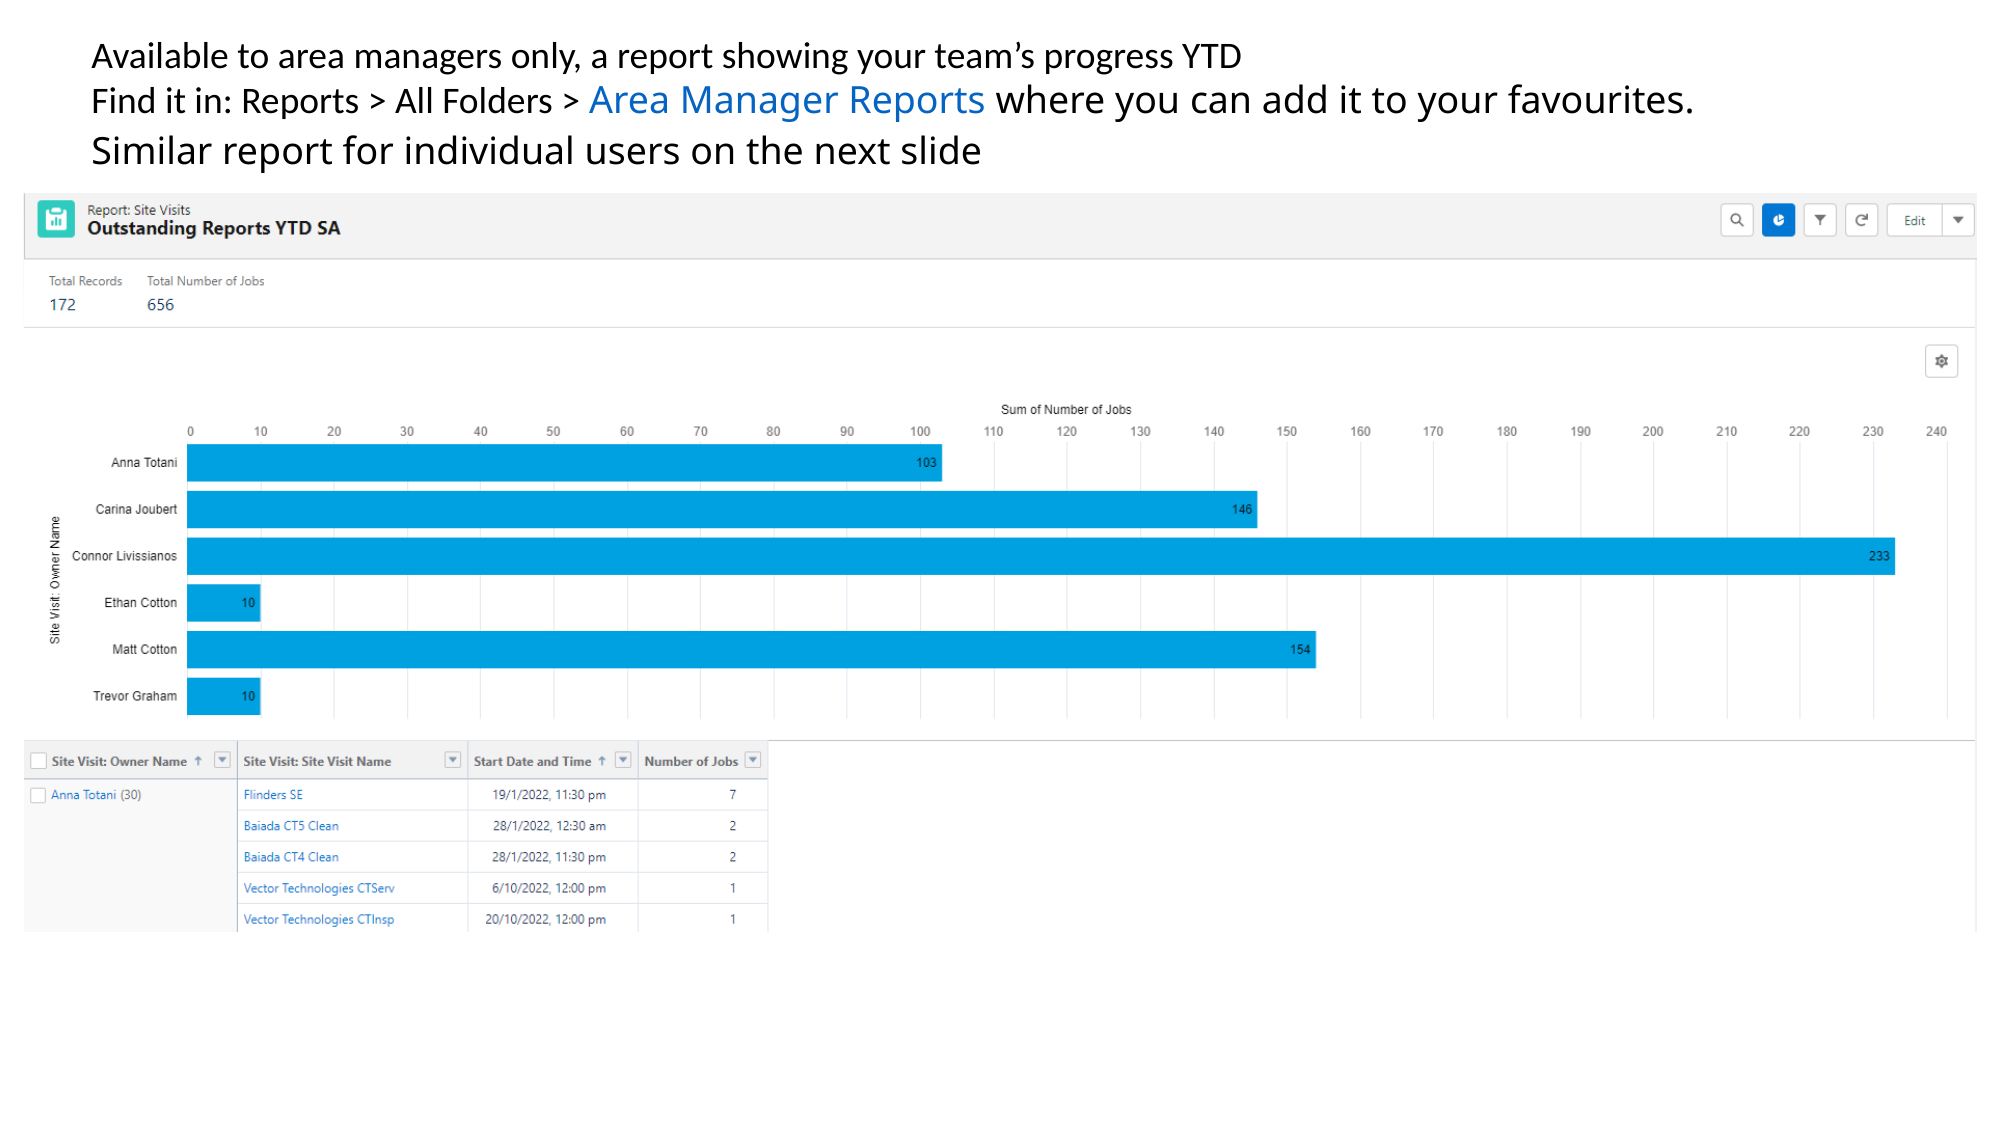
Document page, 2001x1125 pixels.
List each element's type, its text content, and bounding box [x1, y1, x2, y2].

text_box Available to area managers only, a report showing your team’s progress YTD Find it in: Reports > All Folders > Area Manager Reports where you can add it to your favourites. Similar report for individual users on the next slide [76, 23, 1882, 179]
picture [23, 193, 1977, 932]
